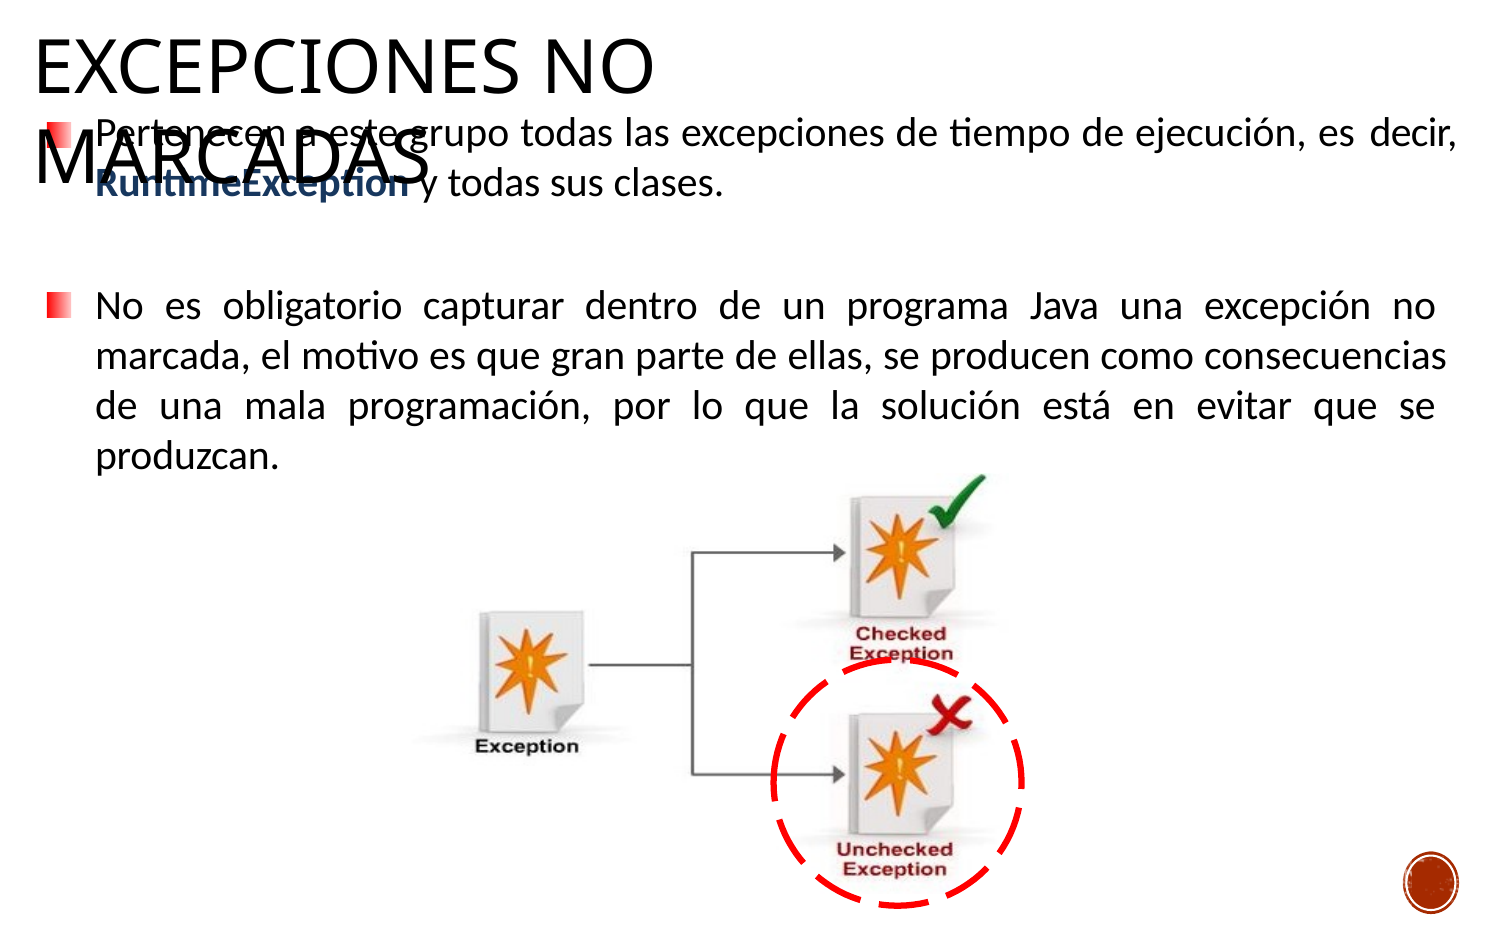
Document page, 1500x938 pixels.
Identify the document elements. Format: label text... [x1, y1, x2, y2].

text_box Excepciones No Marcadas [30, 16, 774, 199]
text_box Pertenecen a este grupo todas las excepciones de tiempo de ejecución, es decir, RuntimeException y todas sus clases. No es obligatorio capturar dentro de un programa Java una excepción no marcada, el motivo es que gran parte de ellas, se producen como consecuencias de una mala programación, por lo que la solución está en evitar que se produzcan. [24, 102, 1458, 479]
text_box [773, 659, 1022, 906]
text_box [411, 479, 1009, 894]
